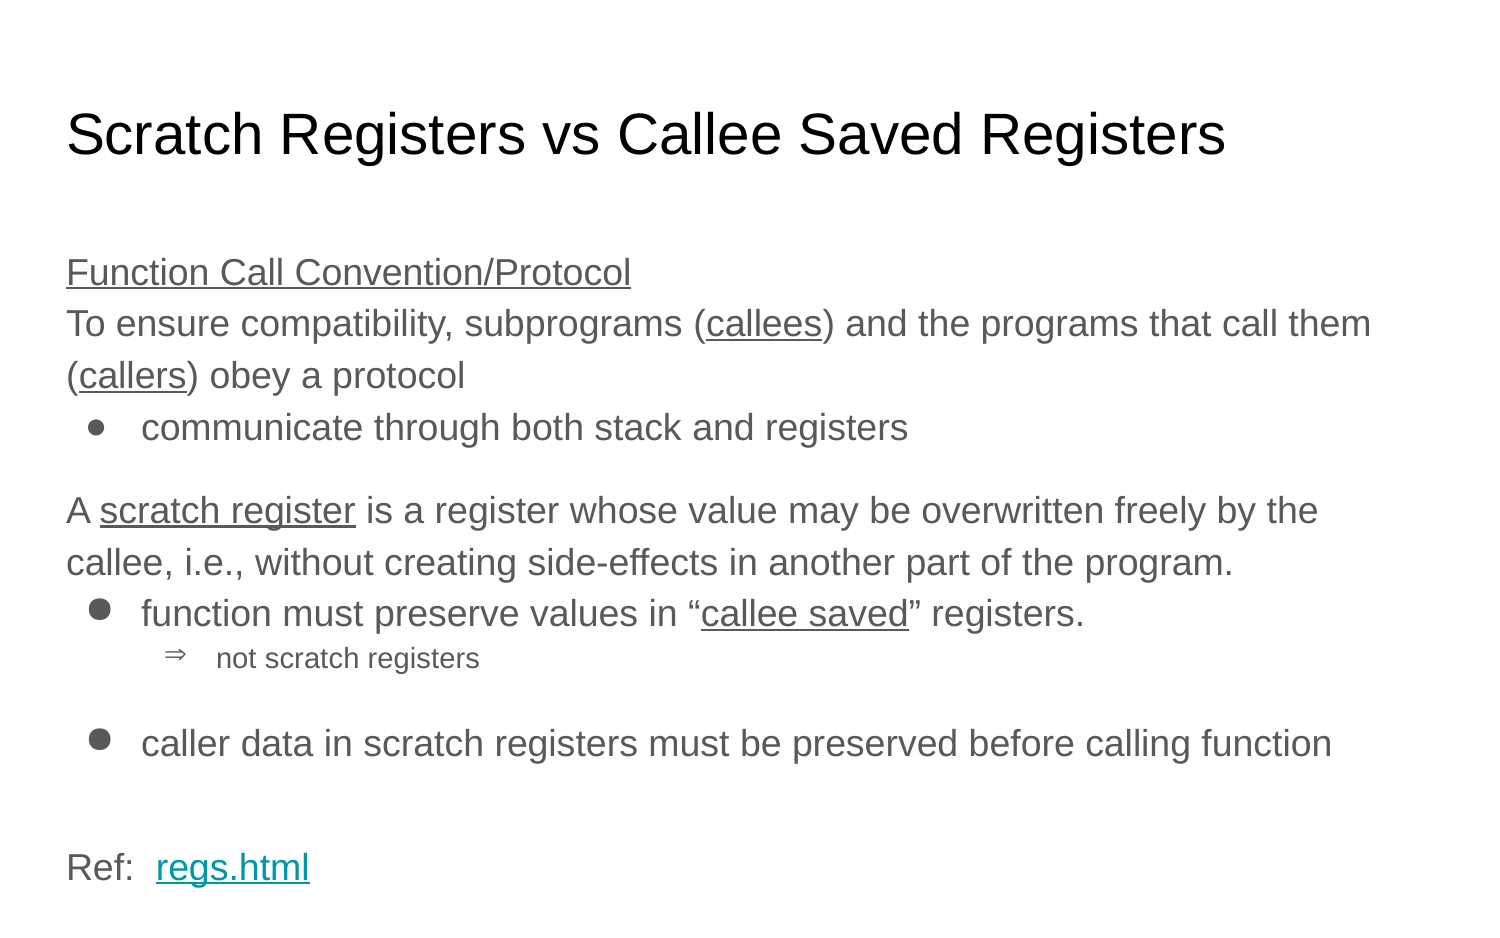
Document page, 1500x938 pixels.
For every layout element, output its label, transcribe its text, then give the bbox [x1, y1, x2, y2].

list Function Call Convention/Protocol To ensure compatibility, subprograms (callees) and the programs that call them (callers) obey a protocol communicate through both stack and registers [51, 210, 1449, 464]
title Scratch Registers vs Callee Saved Registers [51, 81, 1449, 186]
list A scratch register is a register whose value may be overwritten freely by the callee, i.e., without creating side-effects in another part of the program. function must preserve values in “callee saved” registers. not scratch registers caller data in scratch registers must be preserved before calling function Ref: regs.html [51, 464, 1449, 863]
